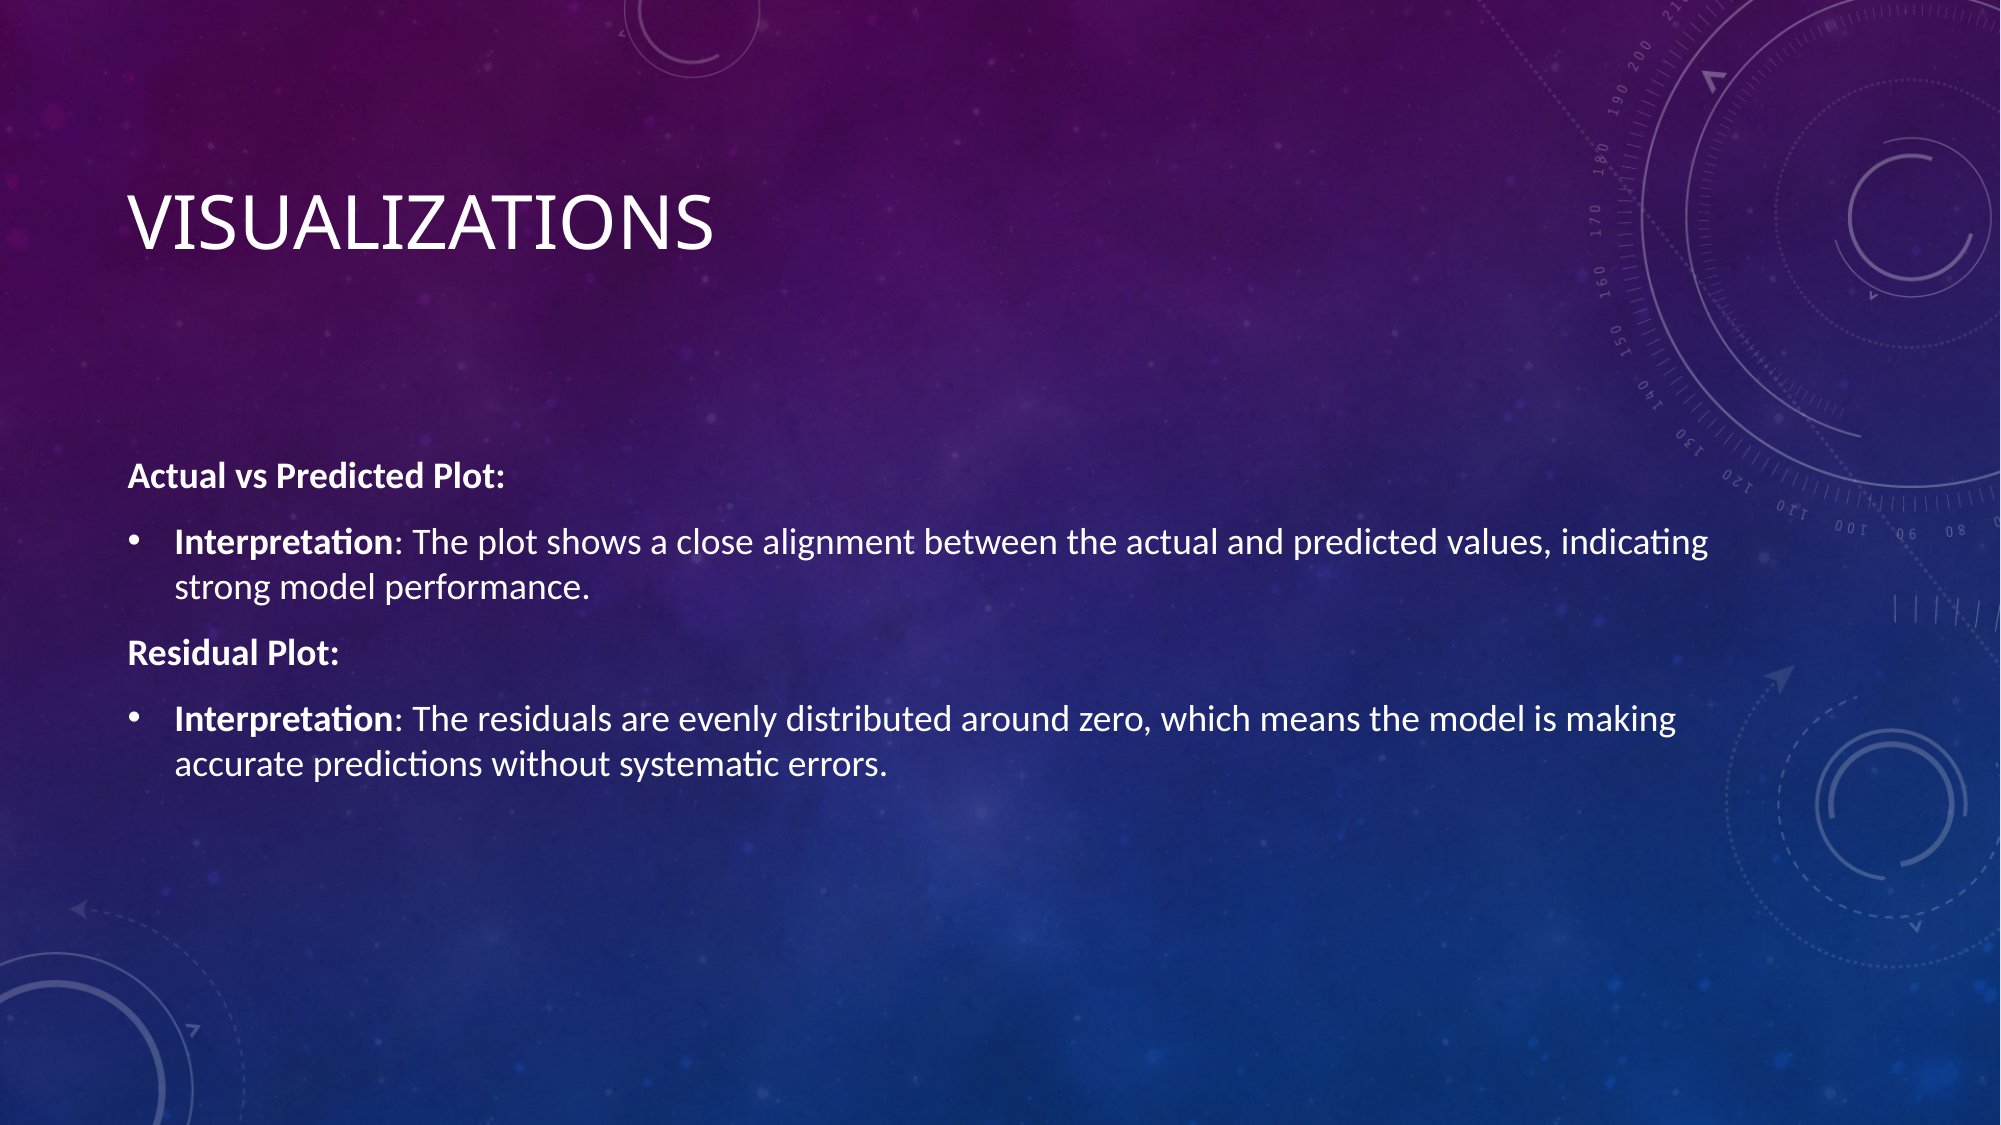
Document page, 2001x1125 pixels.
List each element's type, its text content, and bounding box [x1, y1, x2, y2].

title Visualizations [112, 99, 1775, 339]
picture [0, 0, 2001, 1125]
list Actual vs Predicted Plot: Interpretation: The plot shows a close alignment between the actual and predicted values, indicating strong model performance. Residual Plot: Interpretation: The residuals are evenly distributed around zero, which means the model is making accurate predictions without systematic errors. [112, 351, 1775, 950]
